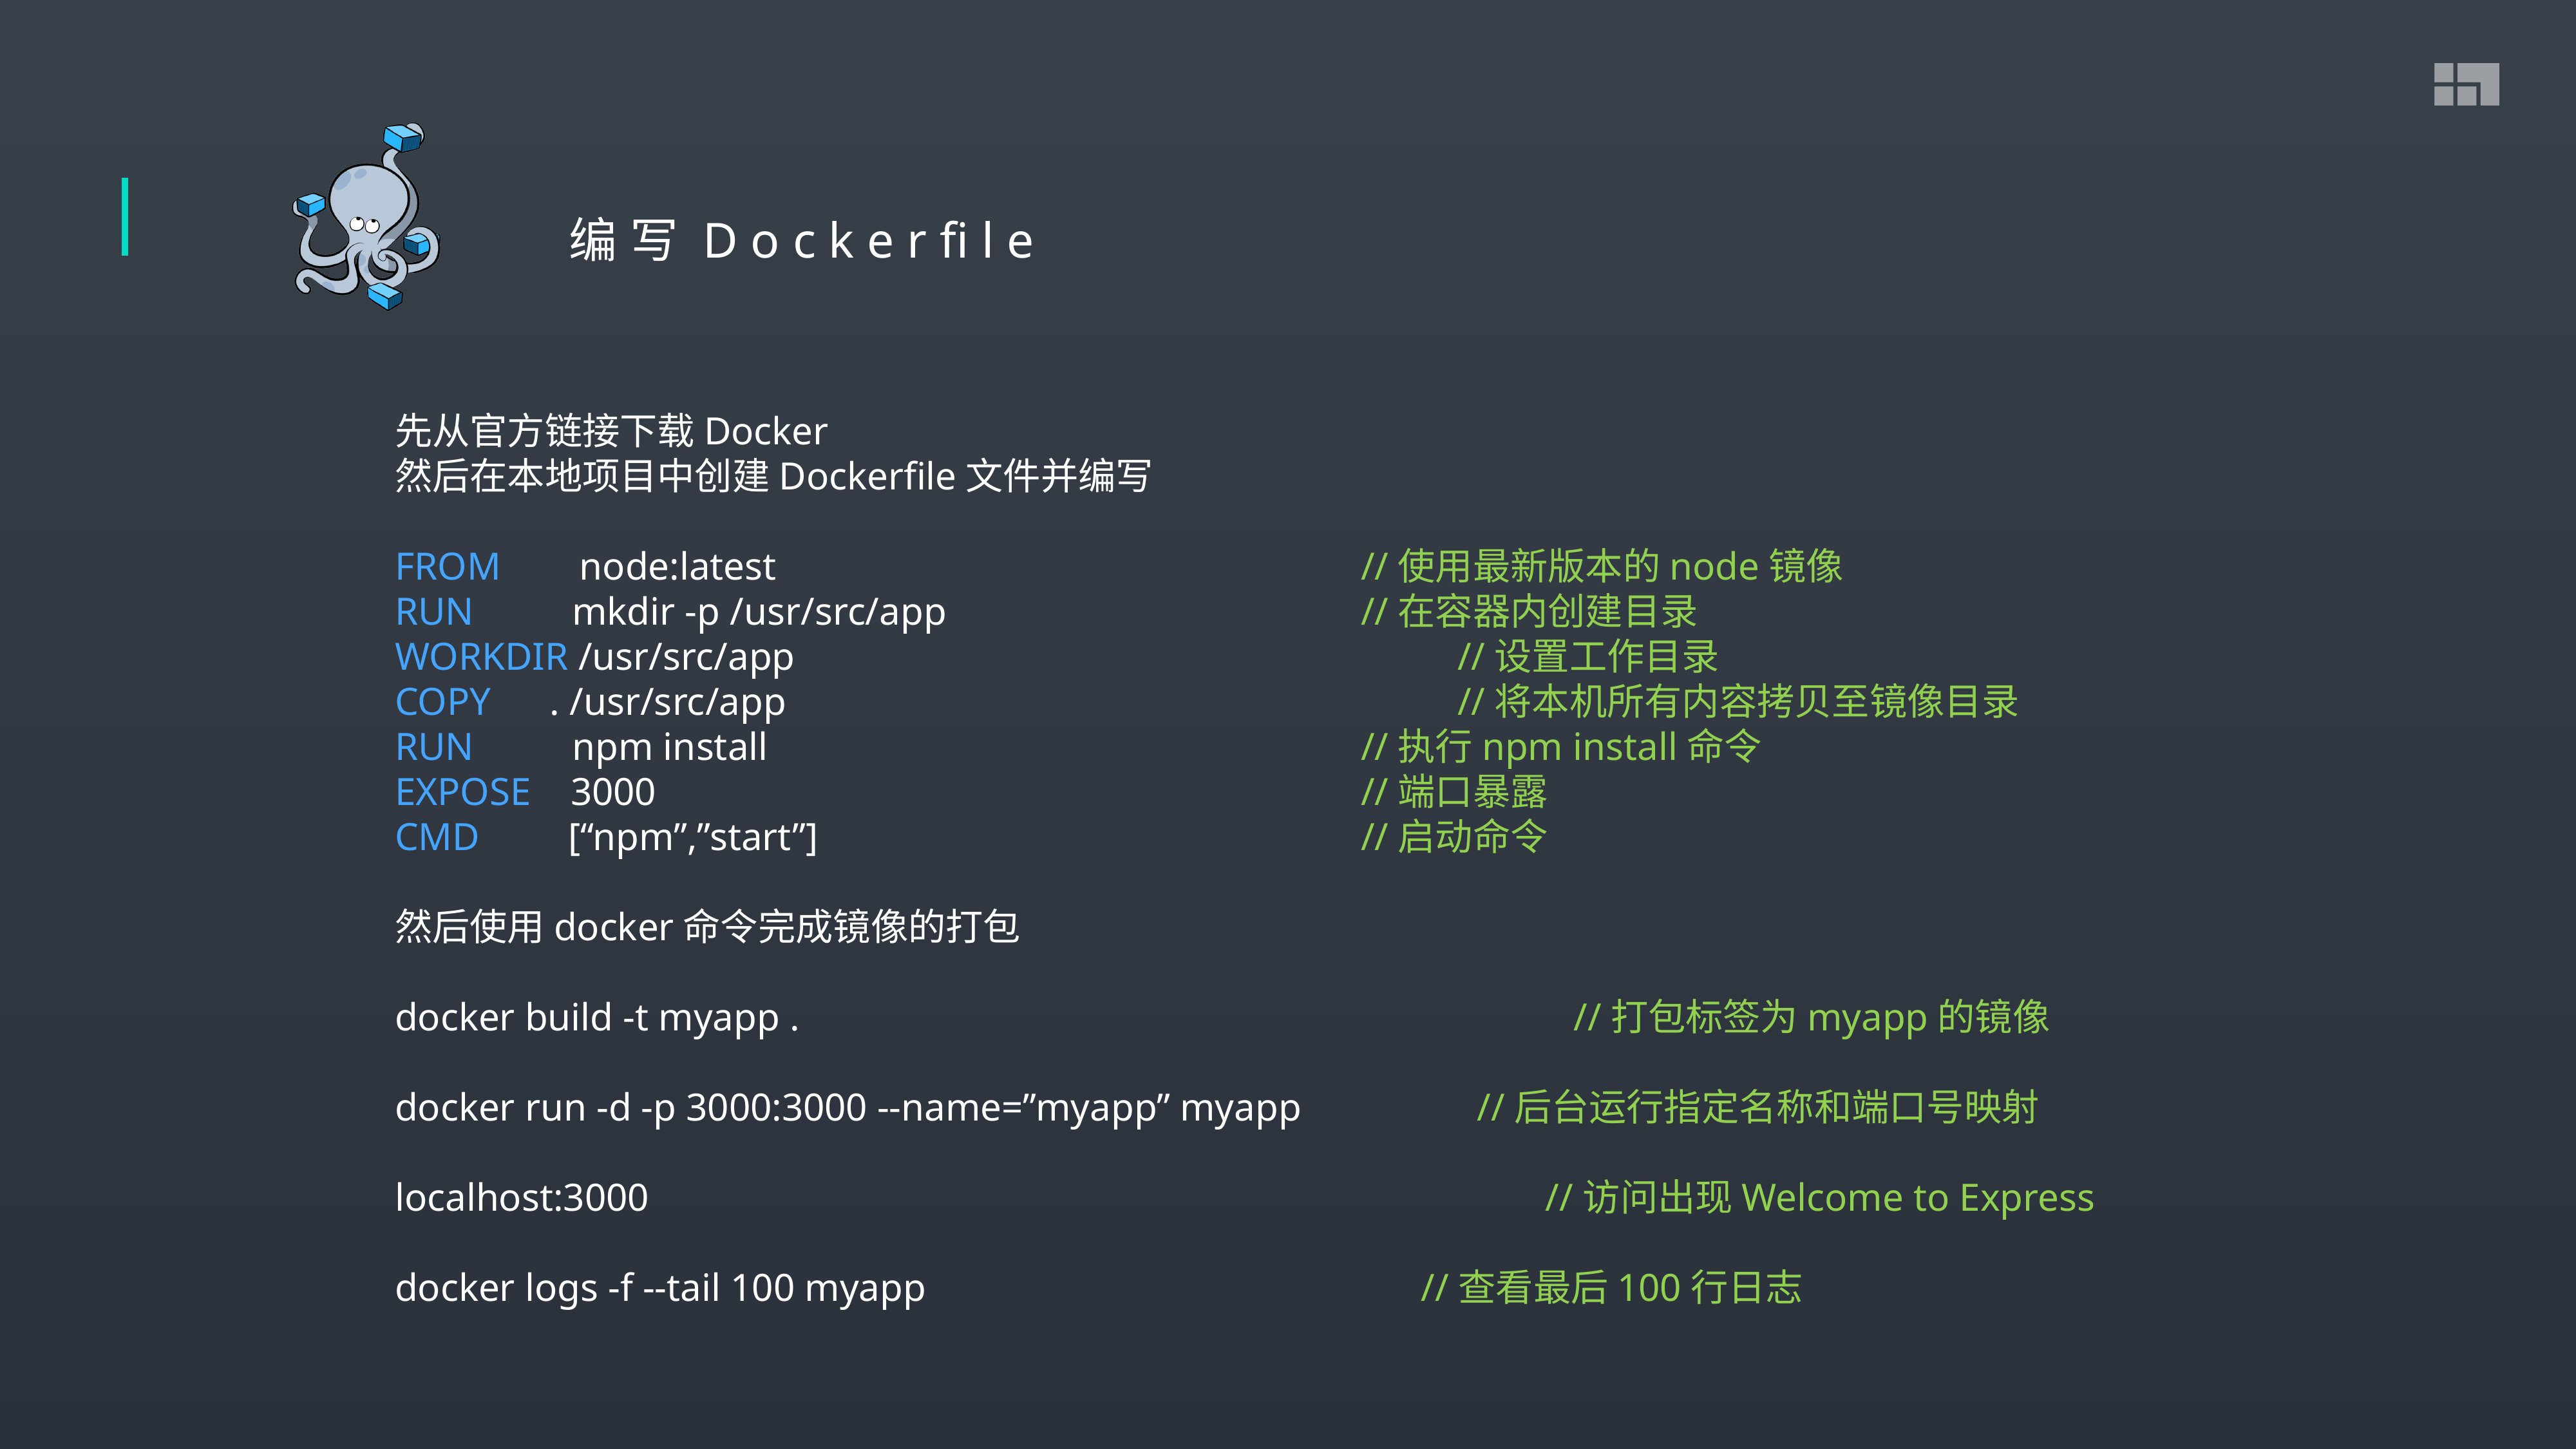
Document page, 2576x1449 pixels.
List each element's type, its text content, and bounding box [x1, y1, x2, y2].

picture [267, 118, 466, 314]
text_box 先从官方链接下载Docker 然后在本地项目中创建Dockerfile文件并编写 FROM node:latest //使用最新版本的node镜像 RUN mkdir -p /usr/src/app //在容器内创建目录 WORKDIR /usr/src/app //设置工作目录 COPY . /usr/src/app //将本机所有内容拷贝至镜像目录 RUN npm install //执行npm install命令 EXPOSE 3000 //端口暴露 CMD [“npm”,”start”] //启动命令 然后使用docker命令完成镜像的打包 docker build -t myapp . //打包标签为myapp的镜像 docker run -d -p 3000:3000 --name=”myapp” myapp //后台运行指定名称和端口号映射 localhost:3000 //访问出现Welcome to Express docker logs -f --tail 100 myapp //查看最后100行日志 [389, 402, 2287, 1314]
text_box 编写Dockerfile [505, 189, 1556, 288]
